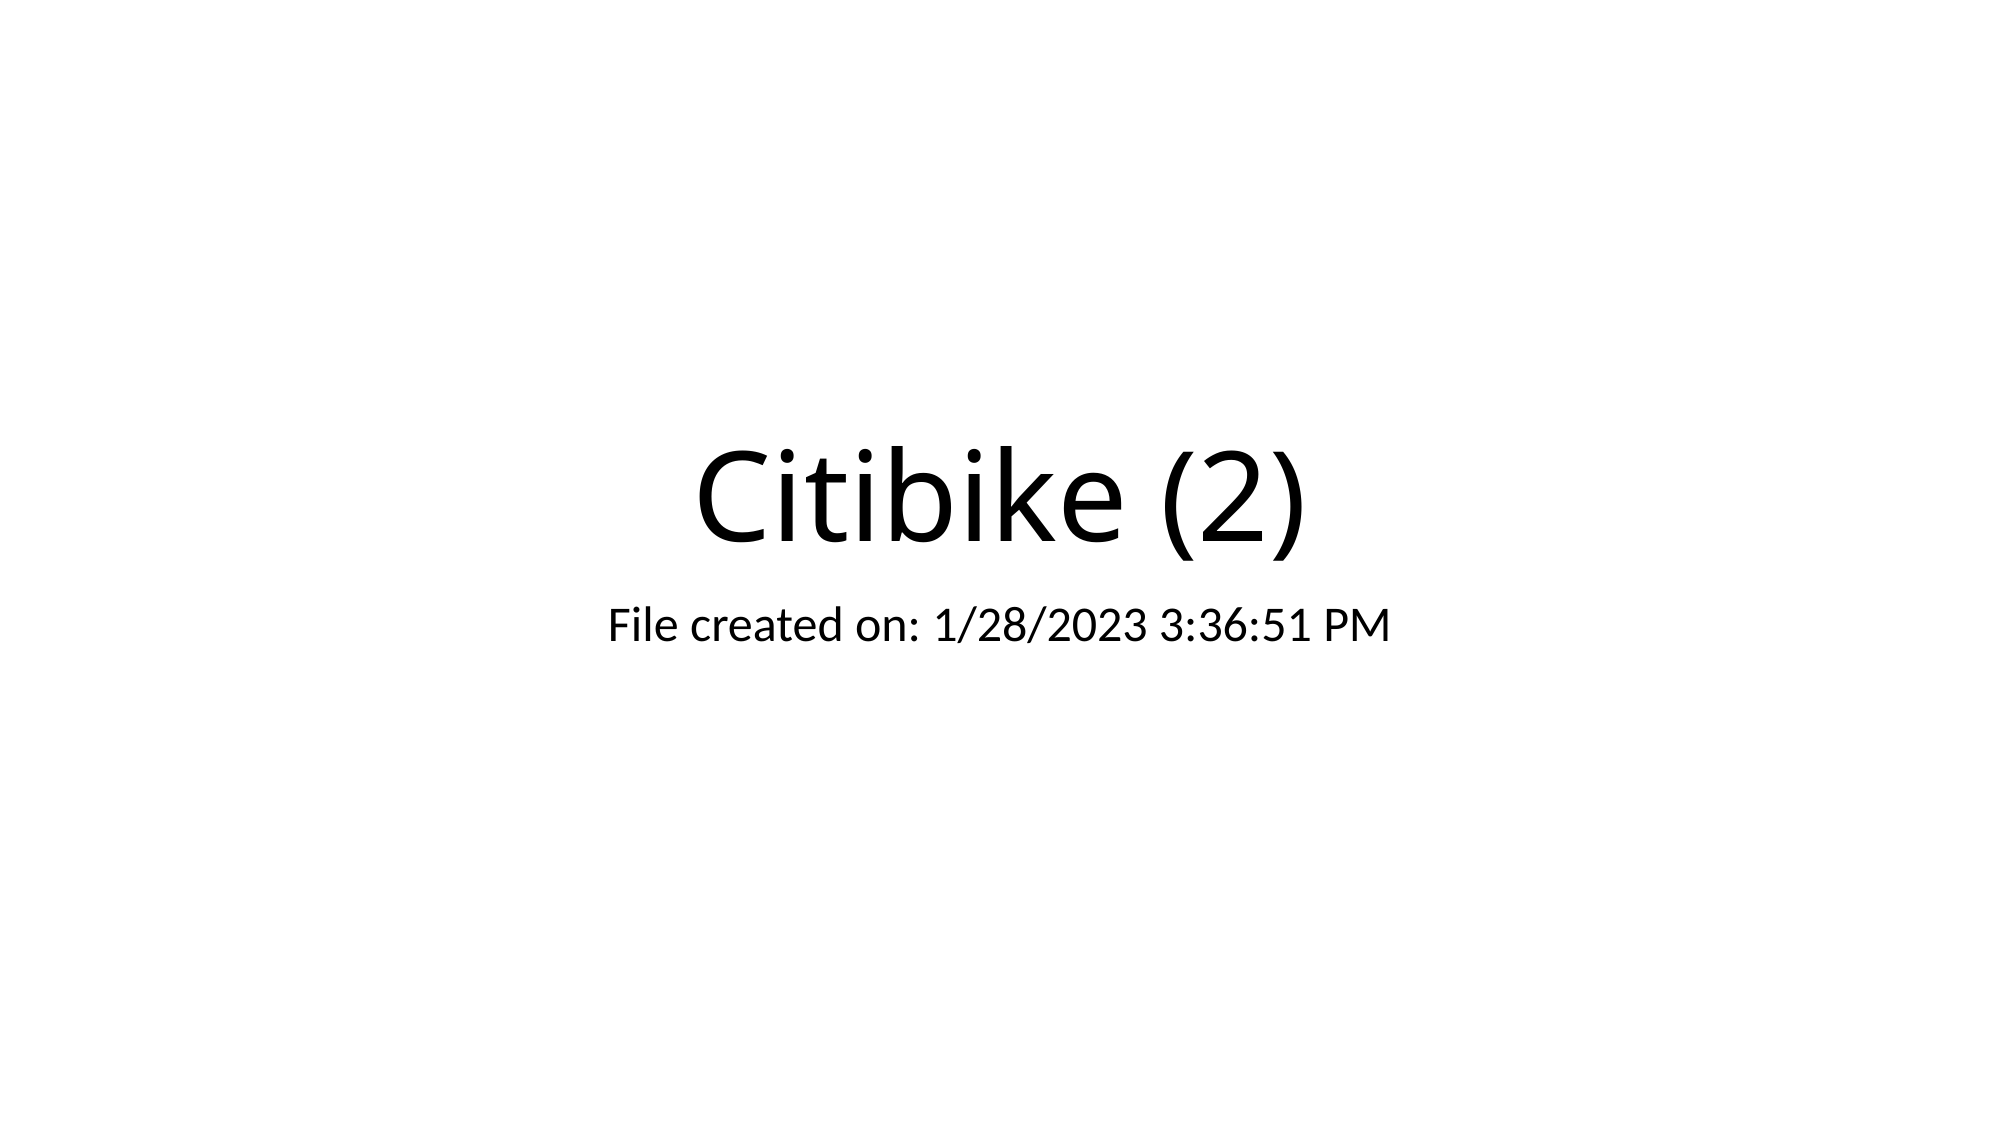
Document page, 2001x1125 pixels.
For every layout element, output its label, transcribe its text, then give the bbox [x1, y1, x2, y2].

title Citibike (2) [249, 184, 1750, 576]
subtitle File created on: 1/28/2023 3:36:51 PM [249, 590, 1750, 863]
